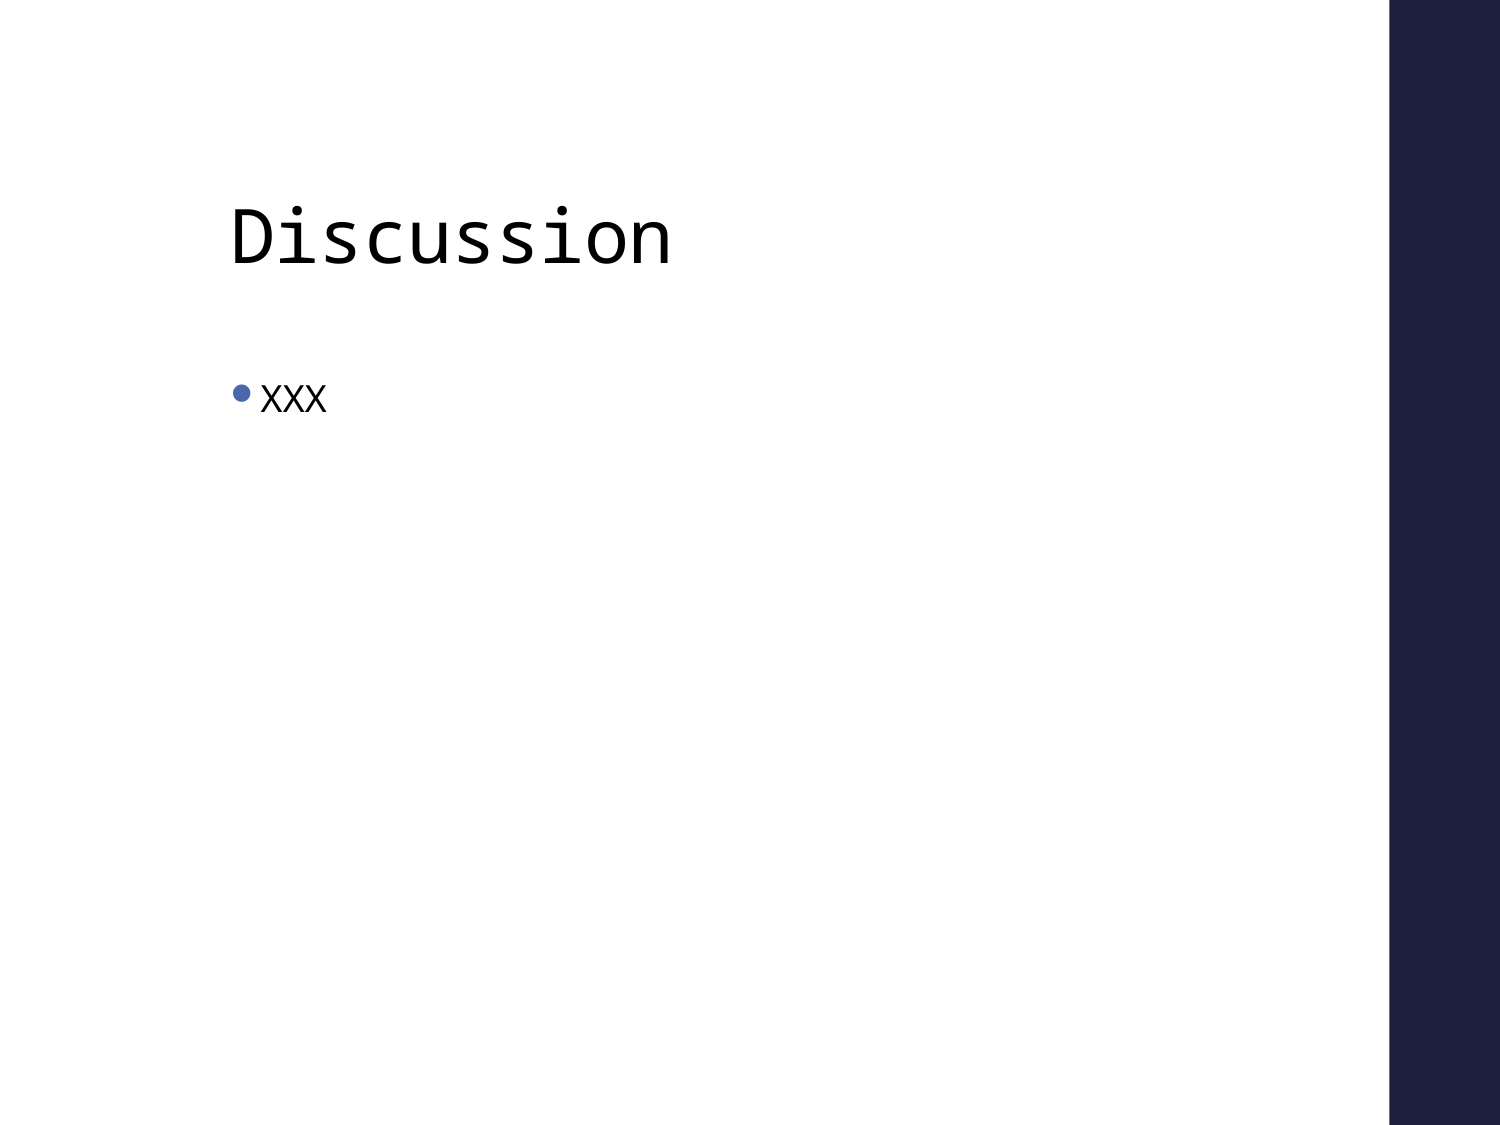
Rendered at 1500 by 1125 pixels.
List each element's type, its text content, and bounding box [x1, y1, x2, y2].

list XXX [215, 367, 1191, 904]
title Discussion [215, 190, 1279, 368]
